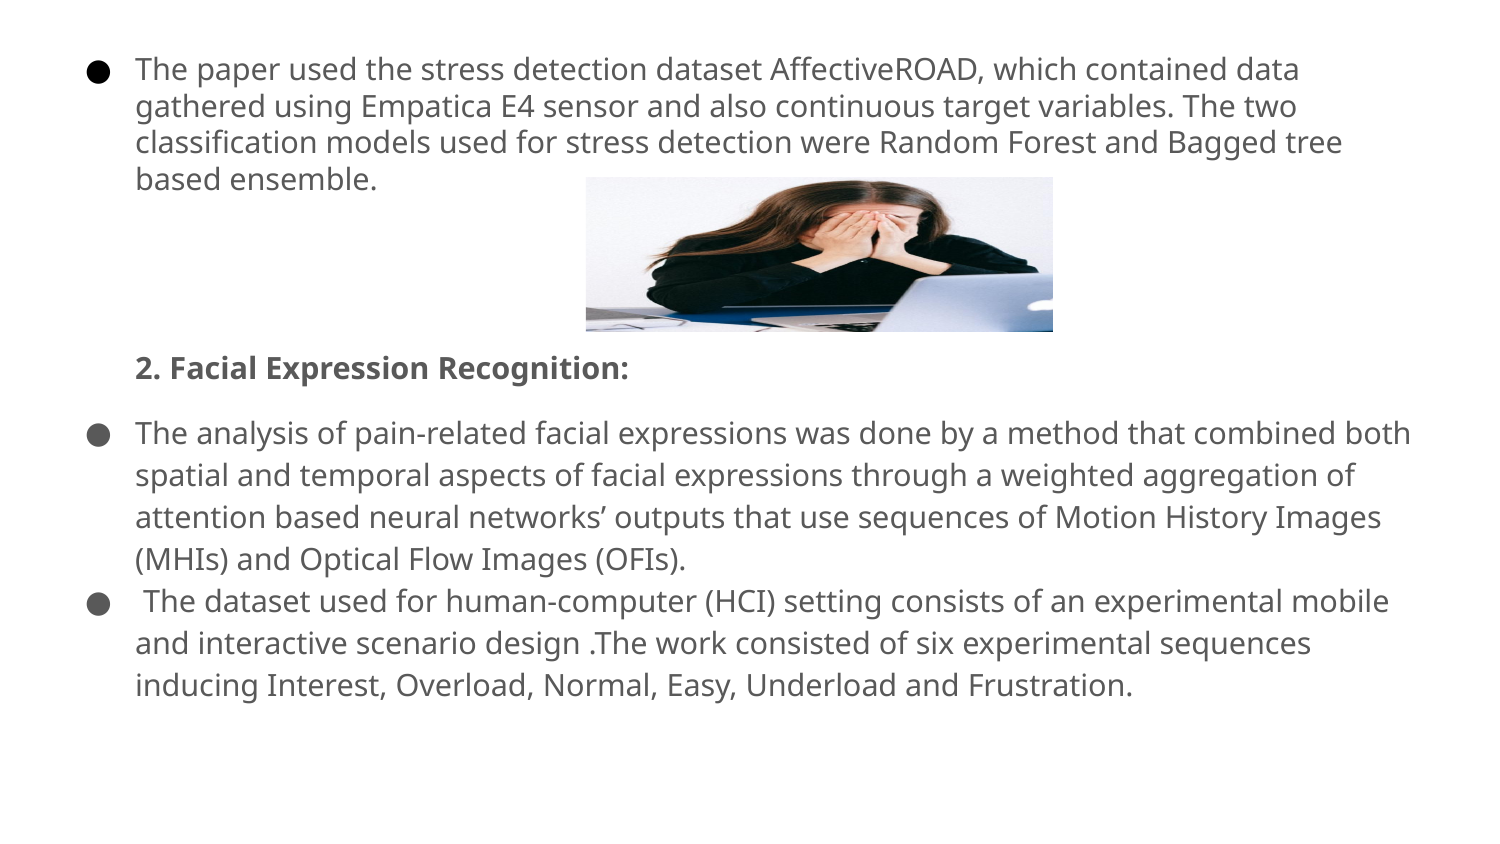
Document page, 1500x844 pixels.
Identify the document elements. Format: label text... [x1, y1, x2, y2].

picture [585, 177, 1054, 332]
list The paper used the stress detection dataset AffectiveROAD, which contained data gathered using Empatica E4 sensor and also continuous target variables. The two classification models used for stress detection were Random Forest and Bagged tree based ensemble. 2. Facial Expression Recognition: The analysis of pain-related facial expressions was done by a method that combined both spatial and temporal aspects of facial expressions through a weighted aggregation of attention based neural networks’ outputs that use sequences of Motion History Images (MHIs) and Optical Flow Images (OFIs). The dataset used for human-computer (HCI) setting consists of an experimental mobile and interactive scenario design .The work consisted of six experimental sequences inducing Interest, Overload, Normal, Easy, Underload and Frustration. [51, 35, 1449, 791]
